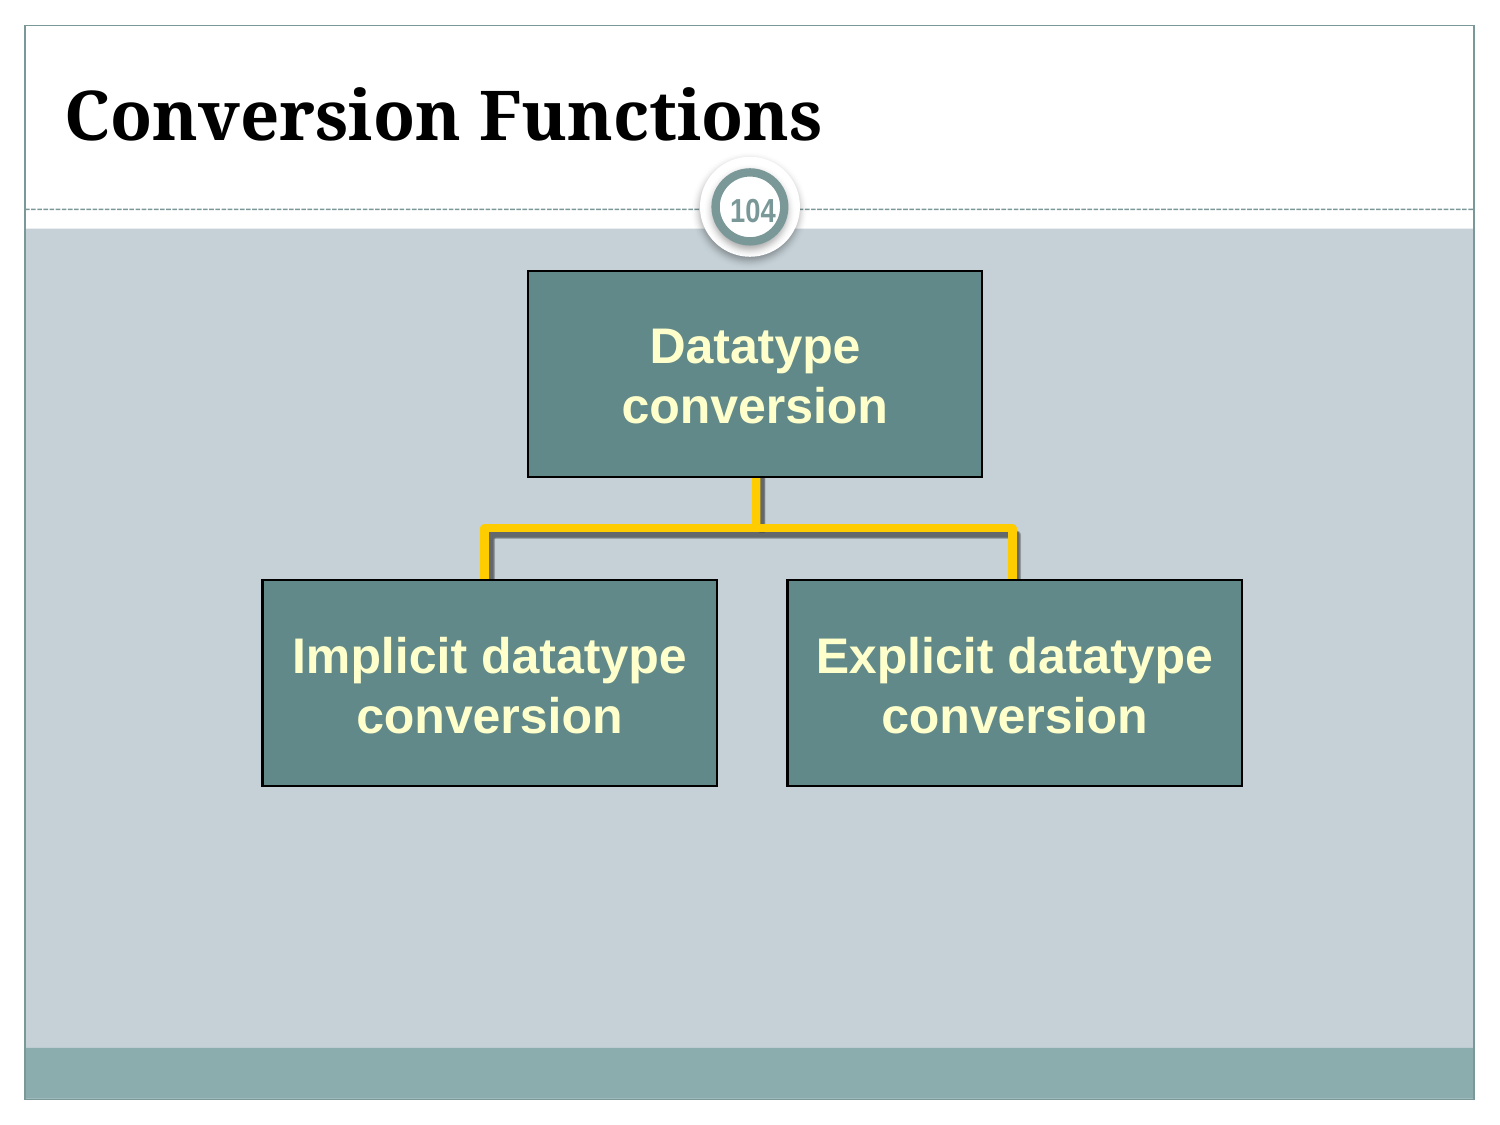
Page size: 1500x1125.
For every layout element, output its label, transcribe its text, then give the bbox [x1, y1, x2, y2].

title Conversion Functions [49, 37, 1450, 163]
text_box [484, 528, 1013, 615]
text_box Datatype conversion [527, 271, 983, 477]
slide_number 104 [715, 168, 791, 241]
text_box Implicit datatype conversion [262, 580, 717, 787]
text_box Explicit datatype conversion [787, 580, 1242, 787]
